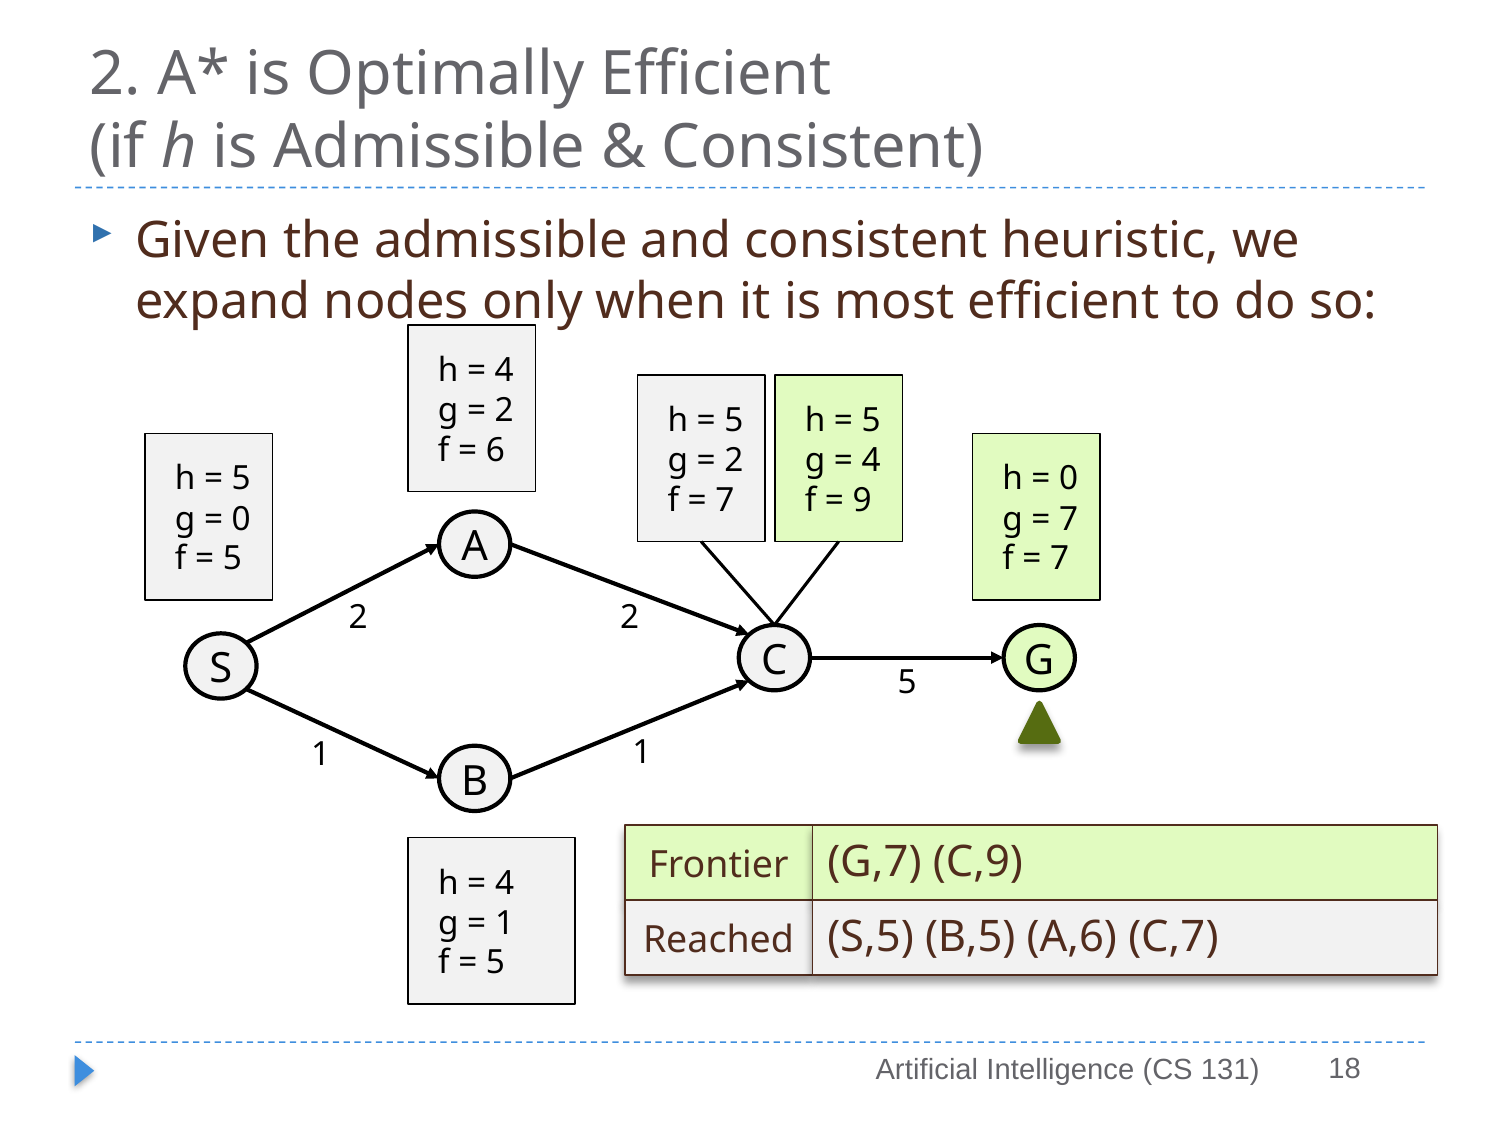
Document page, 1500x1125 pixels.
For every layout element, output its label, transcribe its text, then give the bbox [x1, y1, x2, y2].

slide_number 18 [1212, 1042, 1376, 1103]
text_box Reached [624, 899, 806, 976]
text_box 5 [877, 652, 937, 657]
text_box (S,5) (B,5) (A,6) (C,7) [812, 899, 1438, 976]
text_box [293, 496, 393, 646]
text_box h = 4 g = 2 f = 6 [408, 324, 536, 492]
footer Artificial Intelligence (CS 131) [575, 1042, 1212, 1103]
text_box [1019, 702, 1059, 742]
text_box h = 0 g = 7 f = 7 [972, 433, 1100, 600]
title 2. A* is Optimally Efficient (if h is Admissible & Consistent) [75, 24, 1425, 188]
text_box Frontier [624, 824, 812, 899]
text_box C [738, 638, 810, 691]
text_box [701, 541, 774, 626]
text_box A [439, 511, 511, 577]
text_box (G,7) (C,9) [812, 824, 1438, 899]
text_box h = 5 g = 0 f = 5 [145, 433, 273, 600]
text_box B [439, 745, 509, 812]
list Given the admissible and consistent heuristic, we expand nodes only when it is most efficient to do so: [75, 200, 1425, 338]
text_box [510, 543, 700, 635]
text_box S [185, 633, 257, 699]
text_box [297, 637, 388, 831]
text_box h = 4 g = 1 f = 5 [408, 837, 575, 1005]
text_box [774, 541, 839, 626]
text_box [510, 680, 750, 779]
text_box h = 5 g = 2 f = 7 [637, 374, 765, 542]
text_box G [1003, 624, 1075, 691]
text_box h = 5 g = 4 f = 9 [774, 374, 903, 542]
text_box 5 [877, 671, 937, 708]
